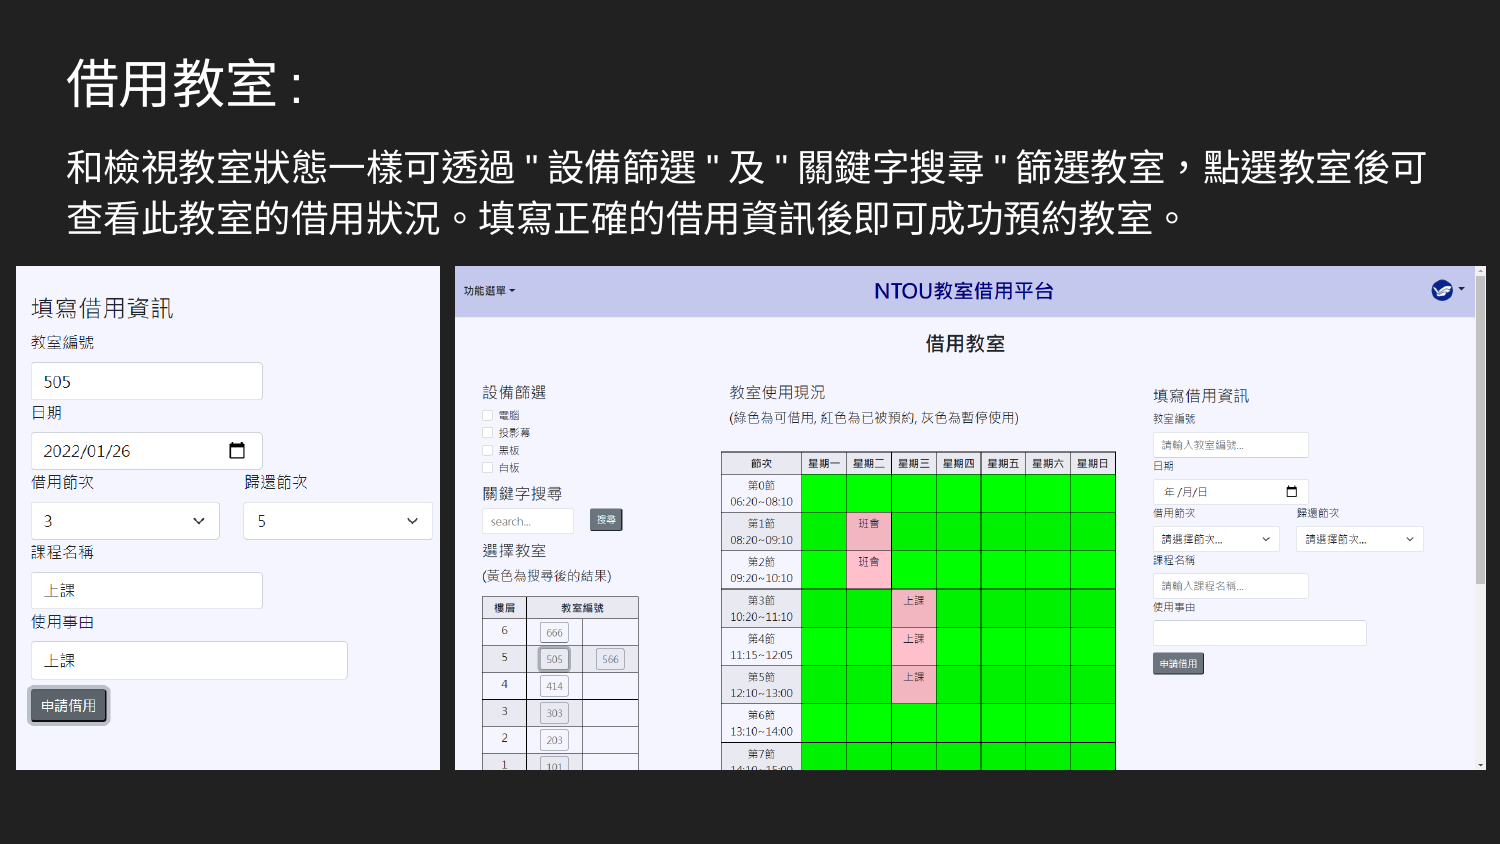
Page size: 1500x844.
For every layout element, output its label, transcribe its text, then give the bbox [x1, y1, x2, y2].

picture [454, 266, 1486, 770]
picture [15, 266, 441, 770]
title 借用教室: [51, 35, 1449, 121]
list 和檢視教室狀態一樣可透過"設備篩選"及"關鍵字搜尋"篩選教室，點選教室後可查看此教室的借用狀況。填寫正確的借用資訊後即可成功預約教室。 [51, 121, 1449, 683]
